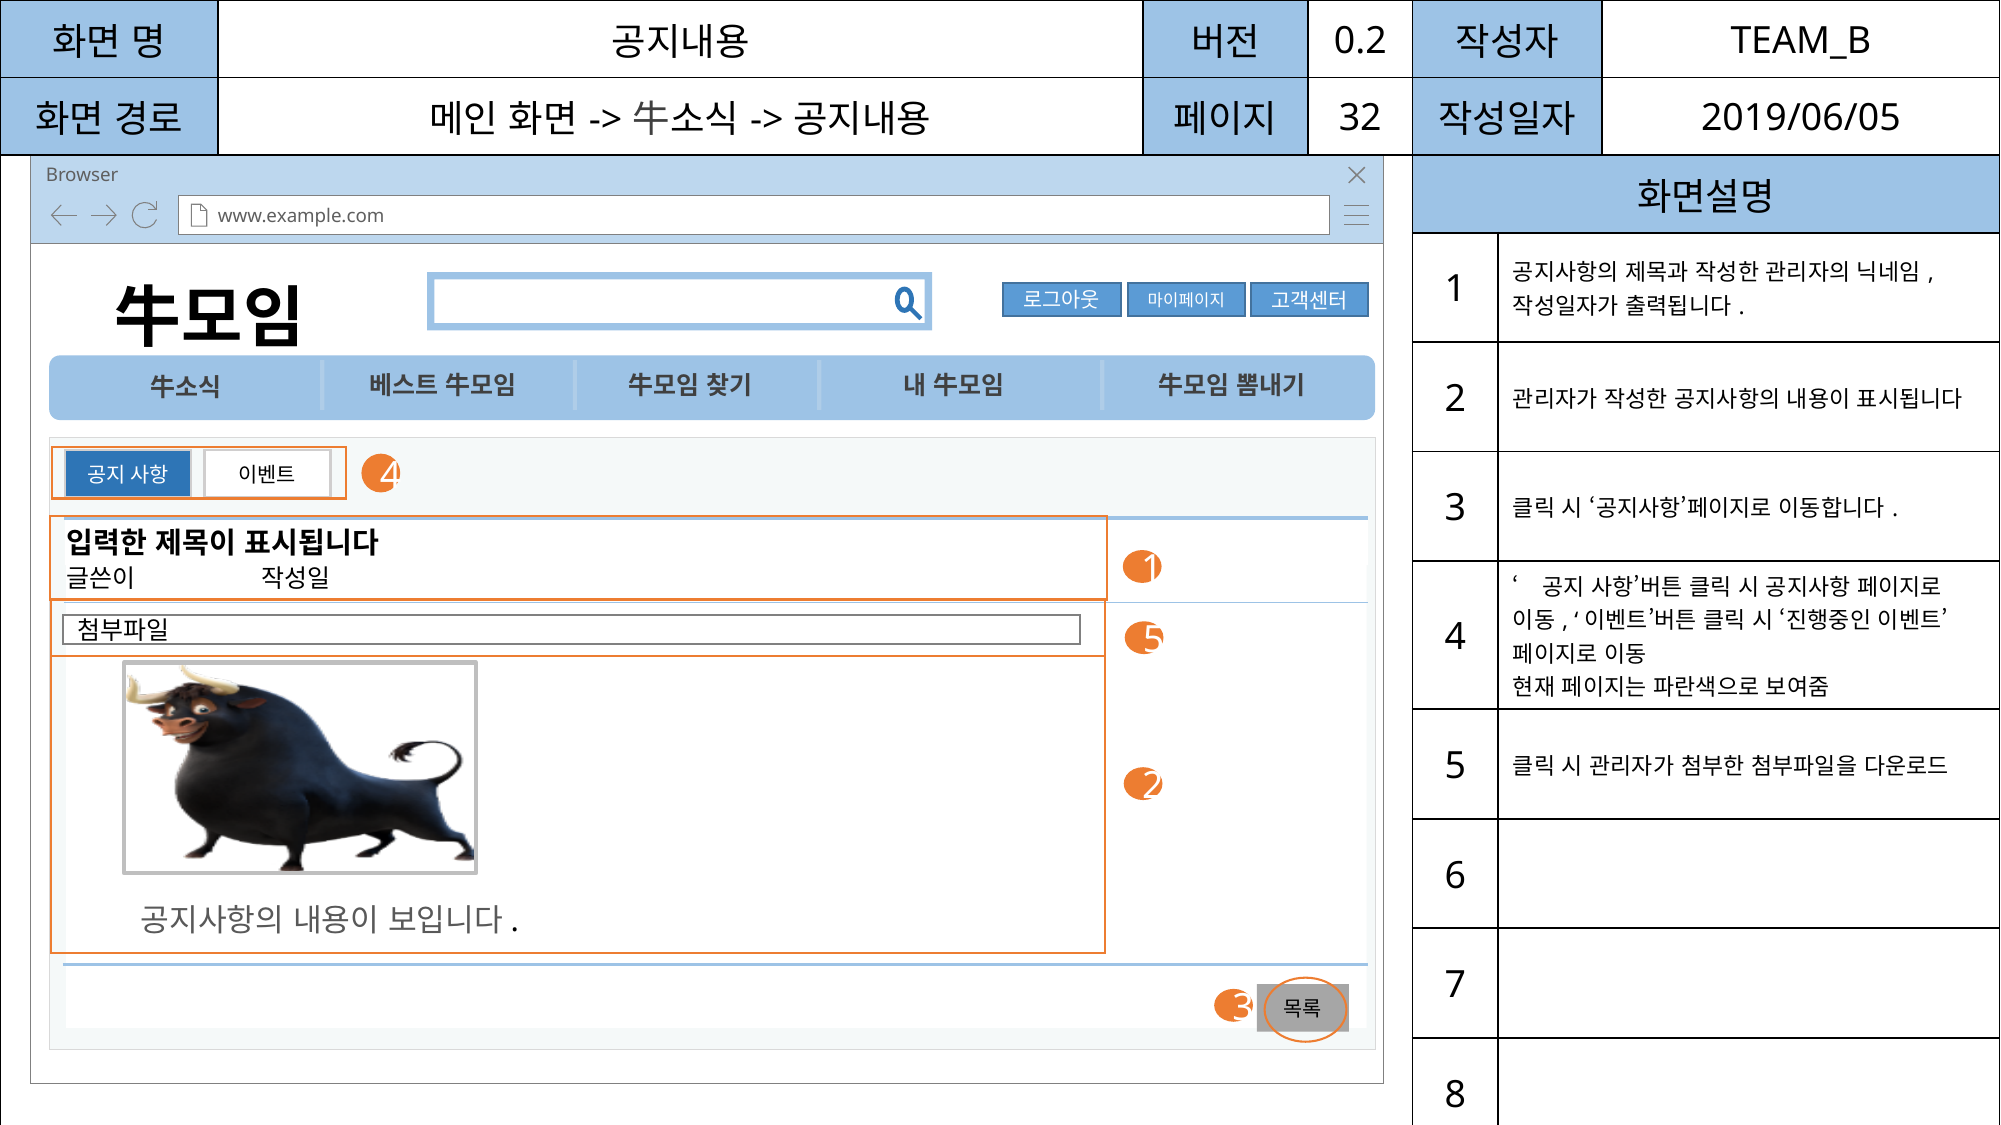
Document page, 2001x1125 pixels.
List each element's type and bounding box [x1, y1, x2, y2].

table_cell [1413, 156, 1999, 232]
table_cell [1603, 78, 1999, 154]
table_cell [1499, 710, 1999, 818]
table_header [1413, 1, 1601, 77]
table_header [219, 1, 1142, 77]
table_cell [1144, 78, 1307, 154]
picture [126, 664, 474, 872]
table_header [1, 1, 217, 77]
table_cell [1499, 452, 1999, 560]
table_header [1603, 1, 1999, 77]
table_cell [1499, 562, 1999, 708]
table_cell [1413, 234, 1497, 341]
table_cell [1413, 562, 1497, 708]
table_cell [1, 78, 217, 154]
table_cell [1413, 78, 1601, 154]
table_cell [1499, 929, 1999, 1037]
text_box [30, 155, 1384, 1084]
table_cell [1413, 820, 1497, 927]
table_cell [1413, 1039, 1497, 1125]
table_header [1309, 1, 1412, 77]
table_cell [1, 156, 1412, 1125]
table_cell [1499, 343, 1999, 451]
table_cell [219, 78, 1142, 154]
table_header [1144, 1, 1307, 77]
table_cell [1413, 343, 1497, 451]
table_cell [1413, 710, 1497, 818]
table_cell [1499, 820, 1999, 927]
table_cell [1309, 78, 1412, 154]
table_cell [1413, 452, 1497, 560]
table_cell [1499, 1039, 1999, 1125]
table_cell [1499, 234, 1999, 341]
table_cell [1413, 929, 1497, 1037]
